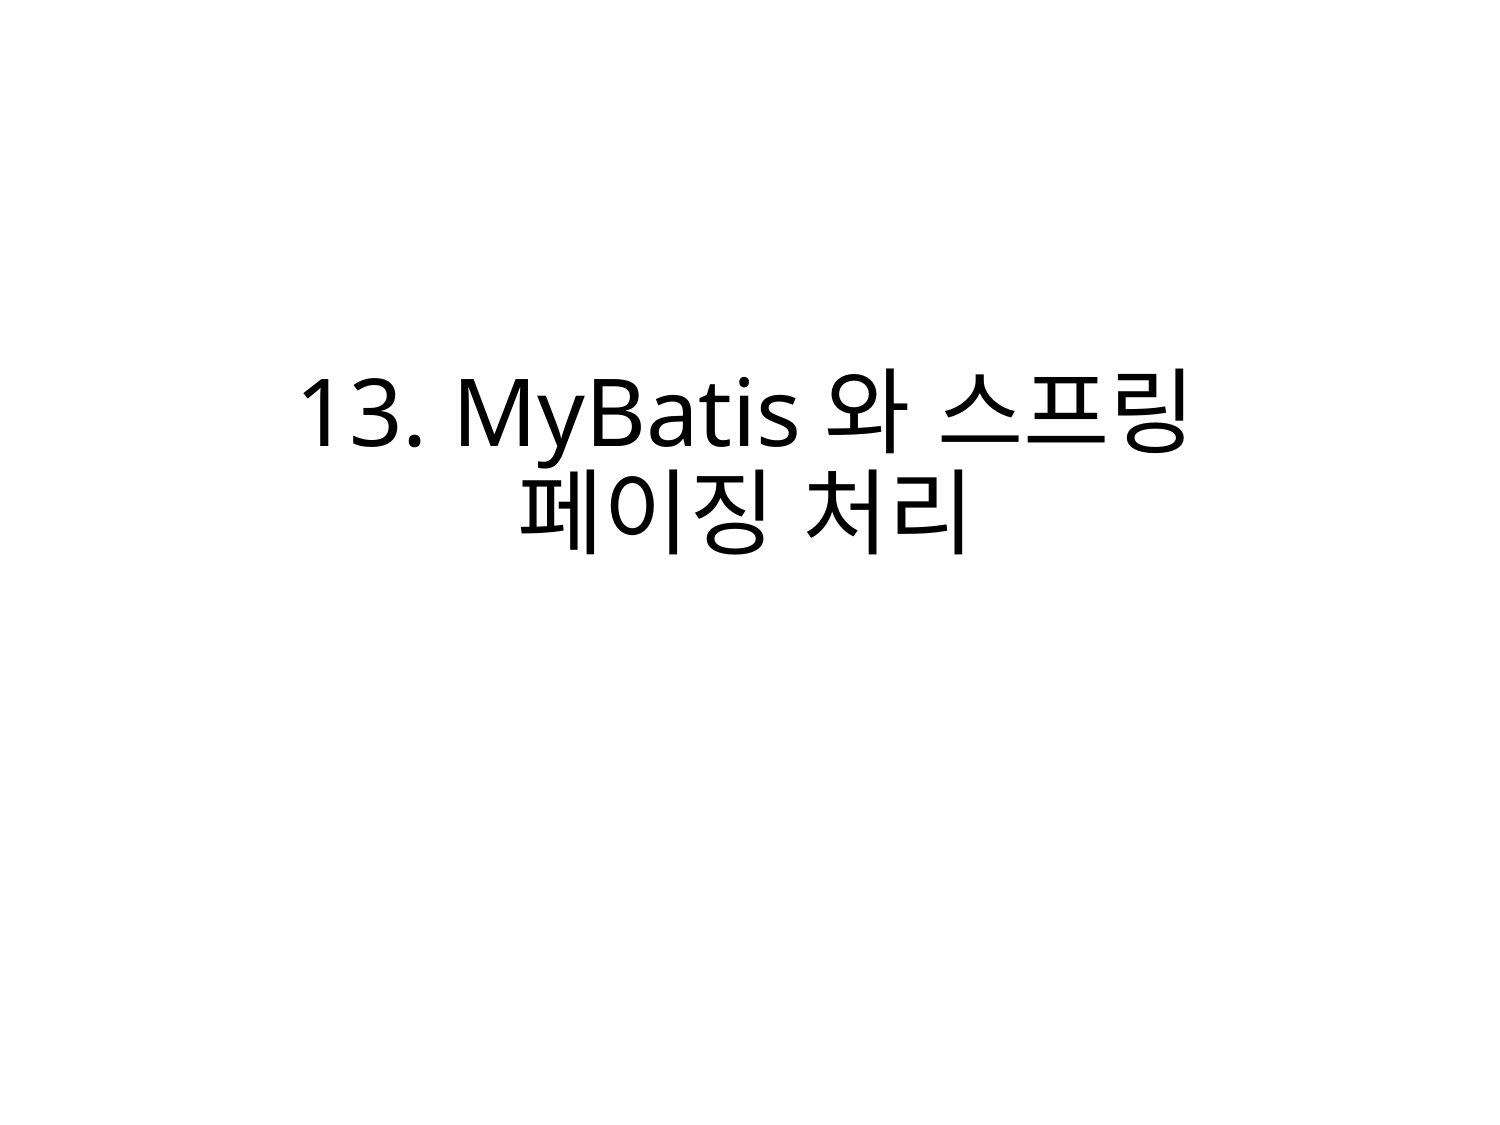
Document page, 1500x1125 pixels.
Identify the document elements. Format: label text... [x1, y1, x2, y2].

title 13. MyBatis와 스프링 페이징 처리 [170, 184, 1348, 576]
